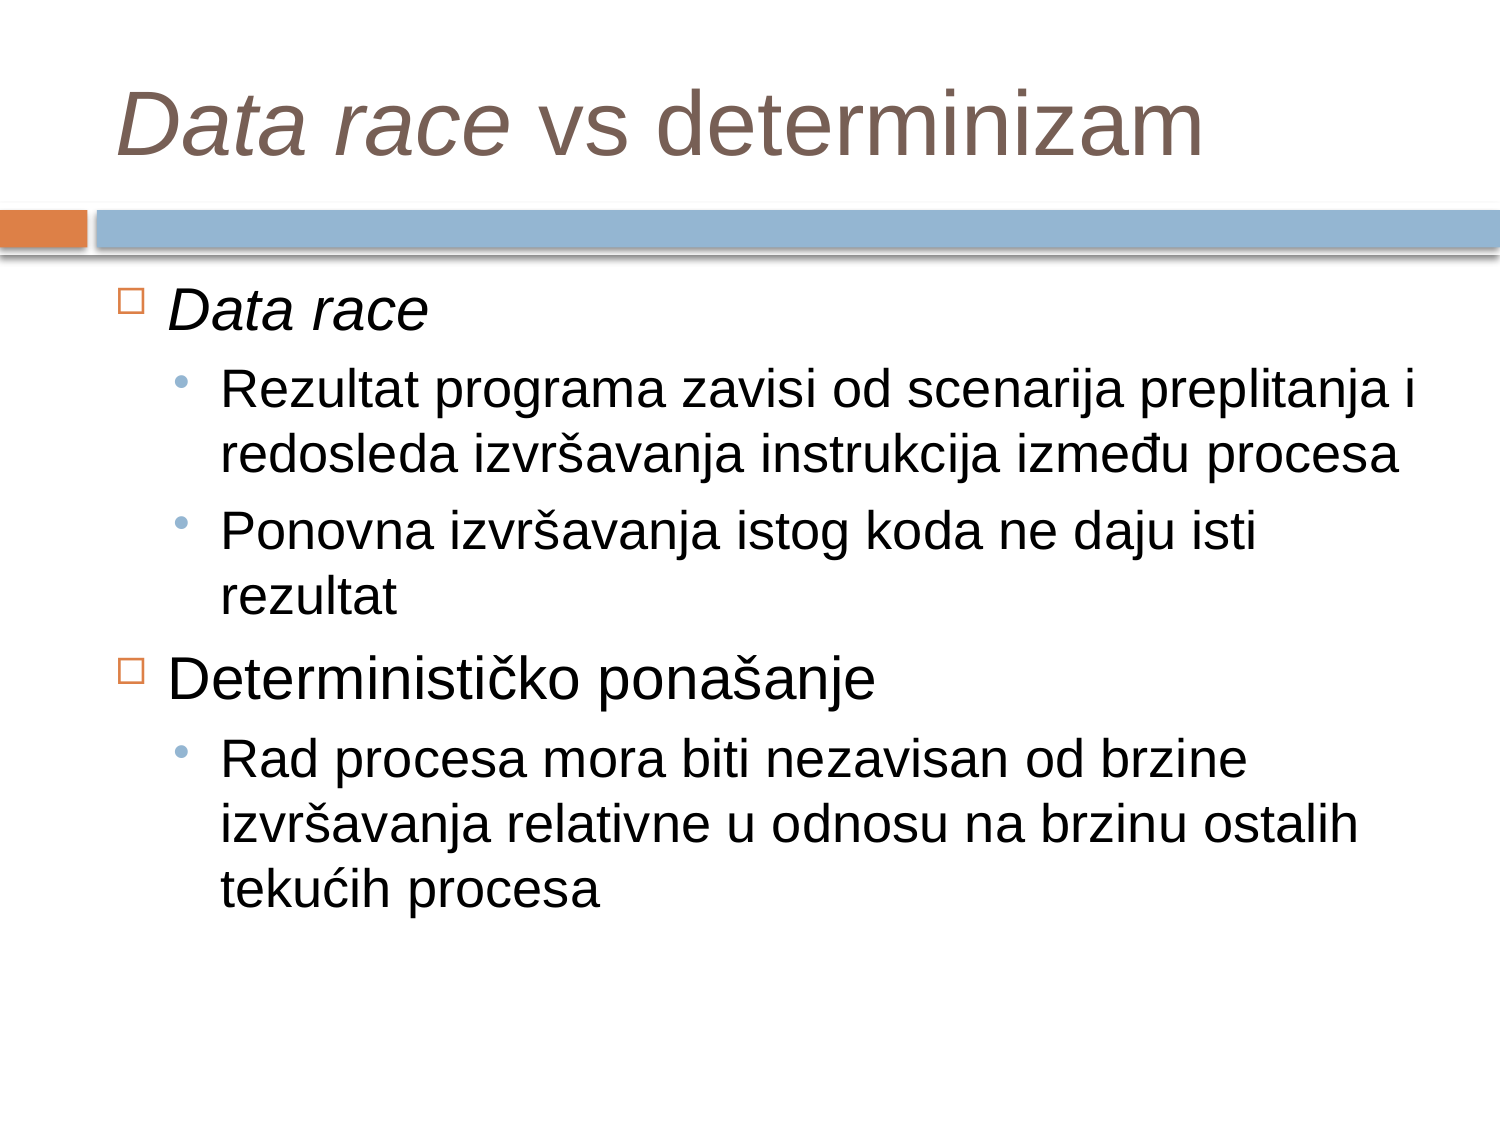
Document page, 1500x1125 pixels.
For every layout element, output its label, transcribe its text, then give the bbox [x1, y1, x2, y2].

title Data race vs determinizam [100, 37, 1438, 200]
list Data race Rezultat programa zavisi od scenarija preplitanja i redosleda izvršavanja instrukcija između procesa Ponovna izvršavanja istog koda ne daju isti rezultat Determinističko ponašanje Rad procesa mora biti nezavisan od brzine izvršavanja relativne u odnosu na brzinu ostalih tekućih procesa [100, 262, 1438, 1000]
